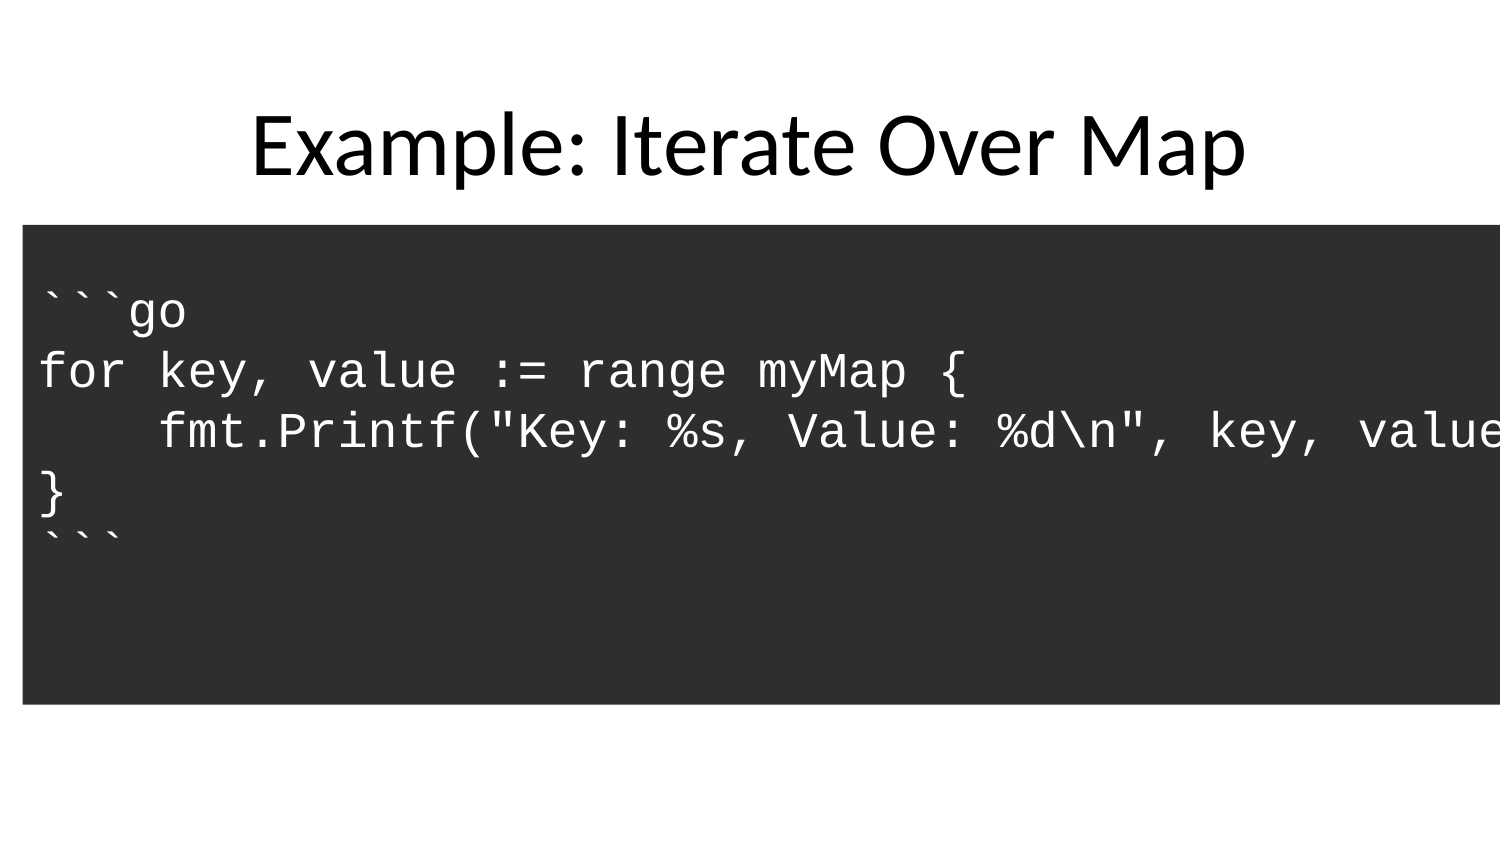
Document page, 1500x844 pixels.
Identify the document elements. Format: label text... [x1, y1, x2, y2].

text_box ```go for key, value := range myMap { fmt.Printf("Key: %s, Value: %d\n", key, value) } ``` [22, 224, 1500, 705]
title Example: Iterate Over Map [75, 45, 1425, 224]
